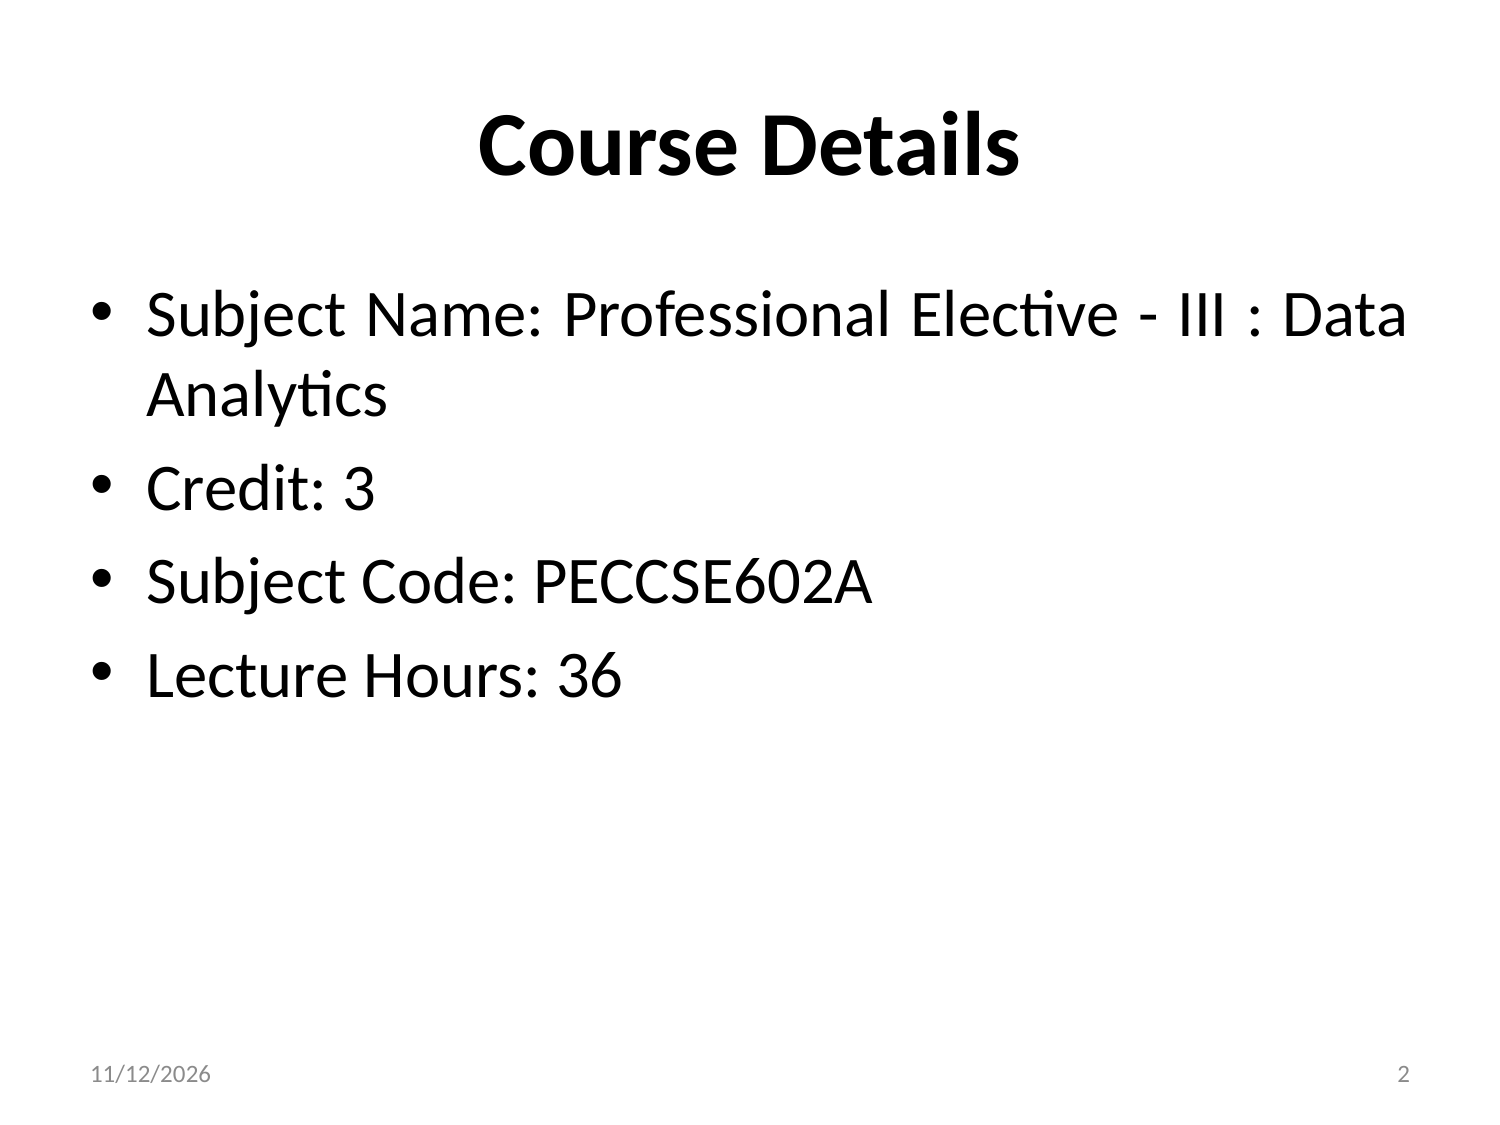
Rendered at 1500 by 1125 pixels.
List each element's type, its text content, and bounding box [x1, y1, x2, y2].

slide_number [75, 1042, 425, 1103]
slide_number 2 [1074, 1042, 1425, 1103]
title Course Details [75, 45, 1425, 233]
list Subject Name: Professional Elective - III : Data Analytics Credit: 3 Subject Code: PECCSE602A Lecture Hours: 36 [75, 262, 1425, 1005]
